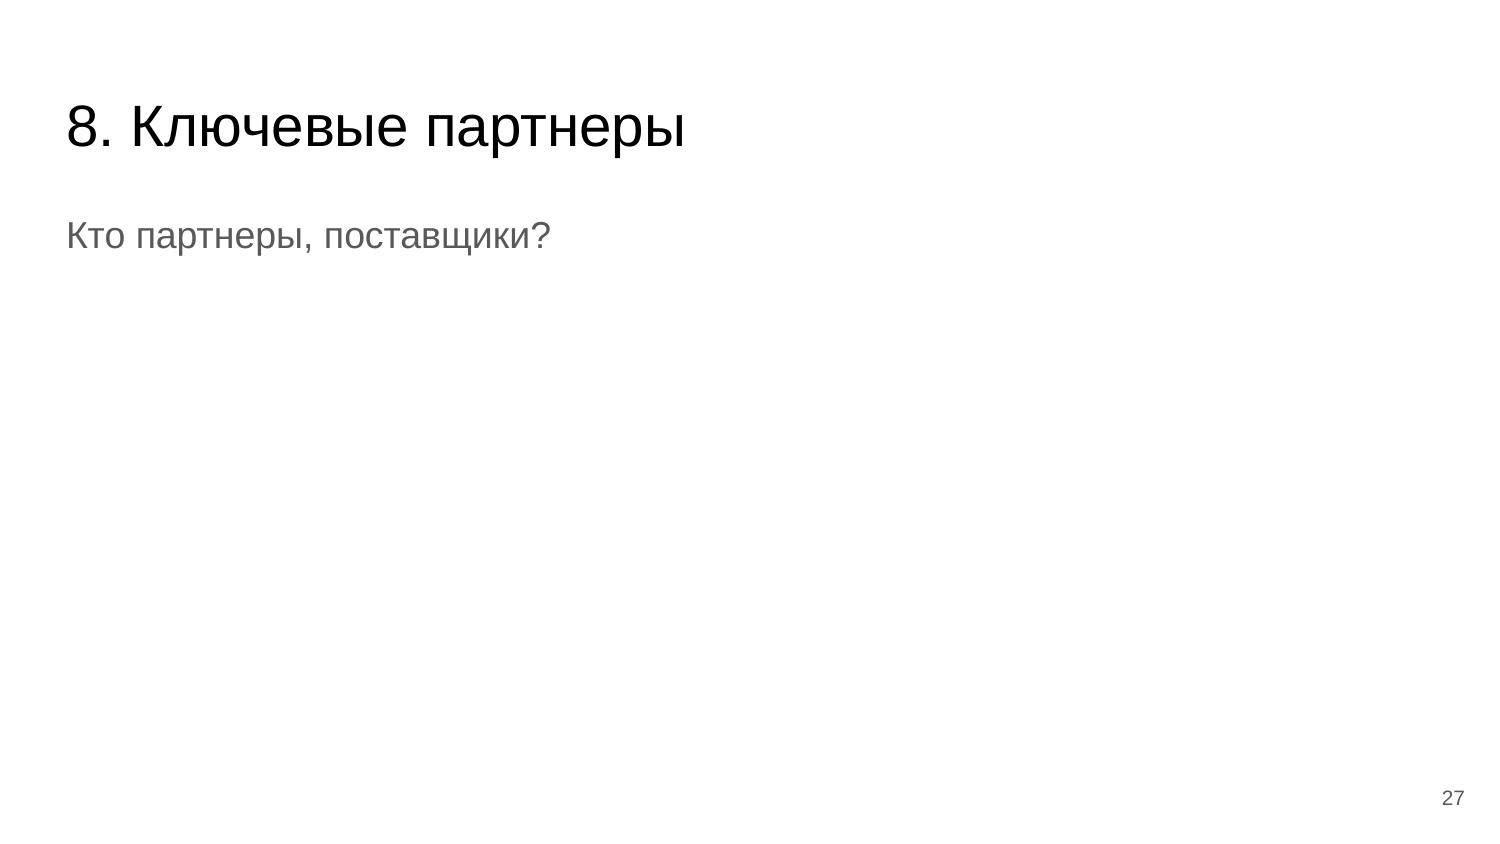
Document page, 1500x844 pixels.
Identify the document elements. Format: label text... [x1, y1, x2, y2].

slide_number ‹#› [1389, 764, 1480, 830]
title 8. Ключевые партнеры [51, 72, 1449, 167]
list Кто партнеры, поставщики? [51, 189, 1449, 750]
